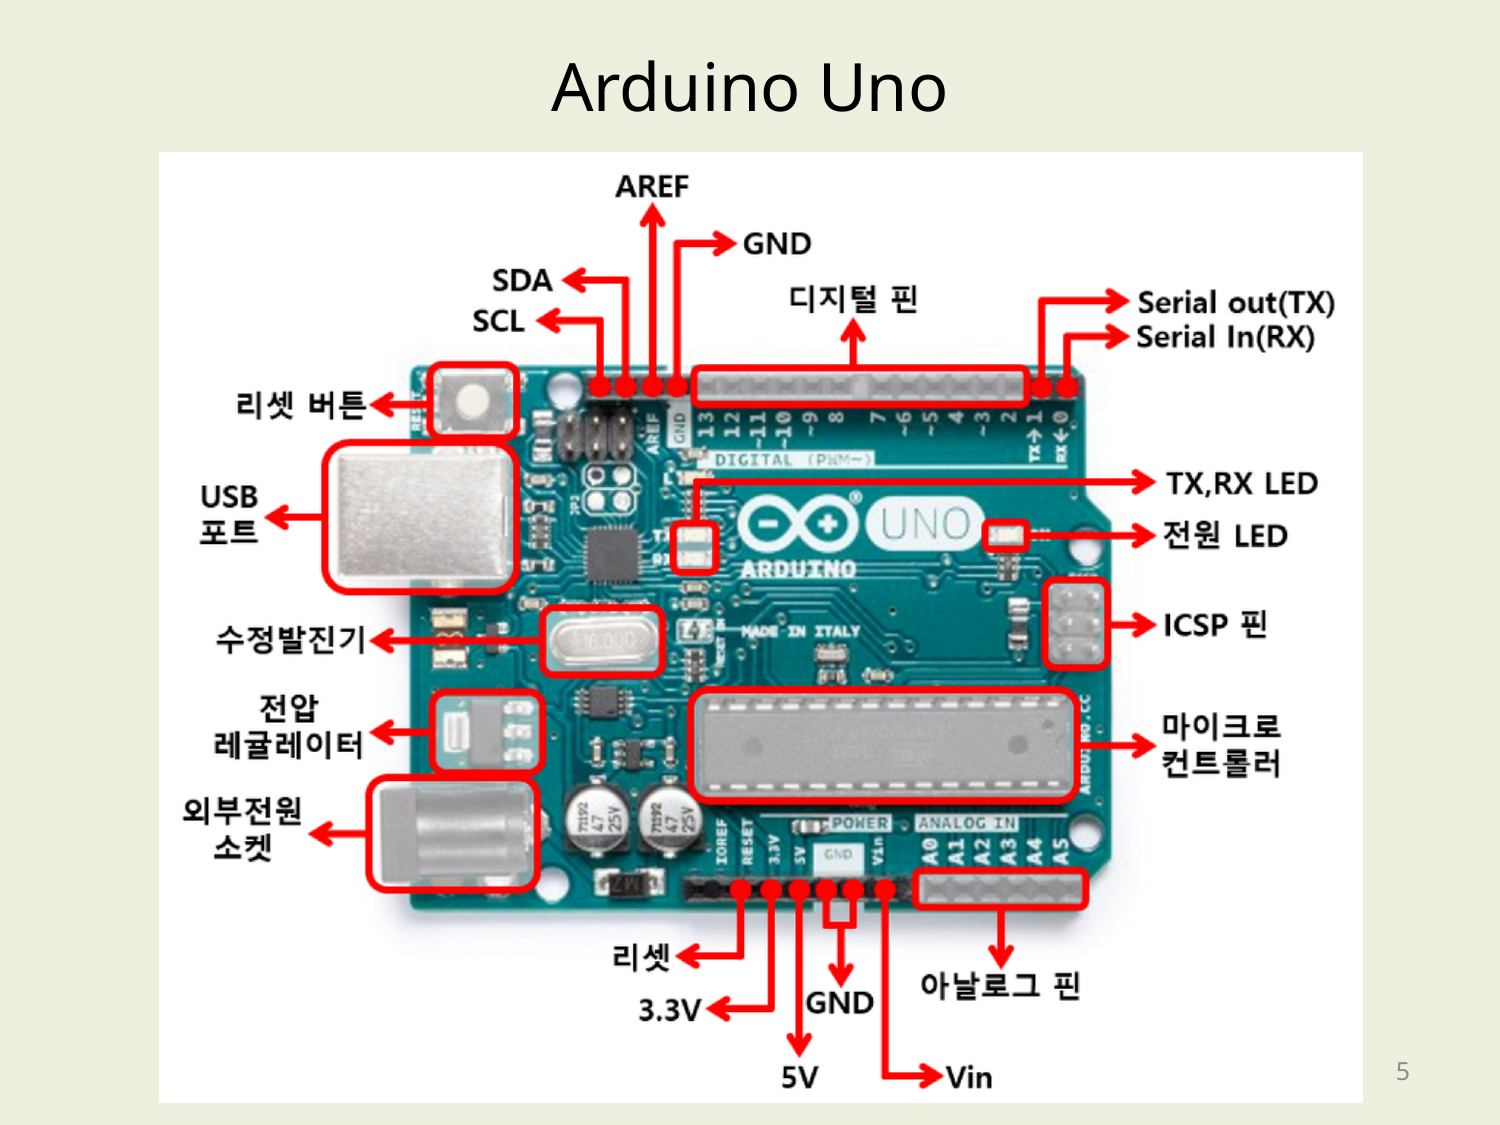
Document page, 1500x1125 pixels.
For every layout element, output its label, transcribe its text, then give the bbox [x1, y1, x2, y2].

slide_number 5 [1366, 1042, 1425, 1103]
title Arduino Uno [75, 45, 1425, 126]
picture [159, 151, 1363, 1103]
